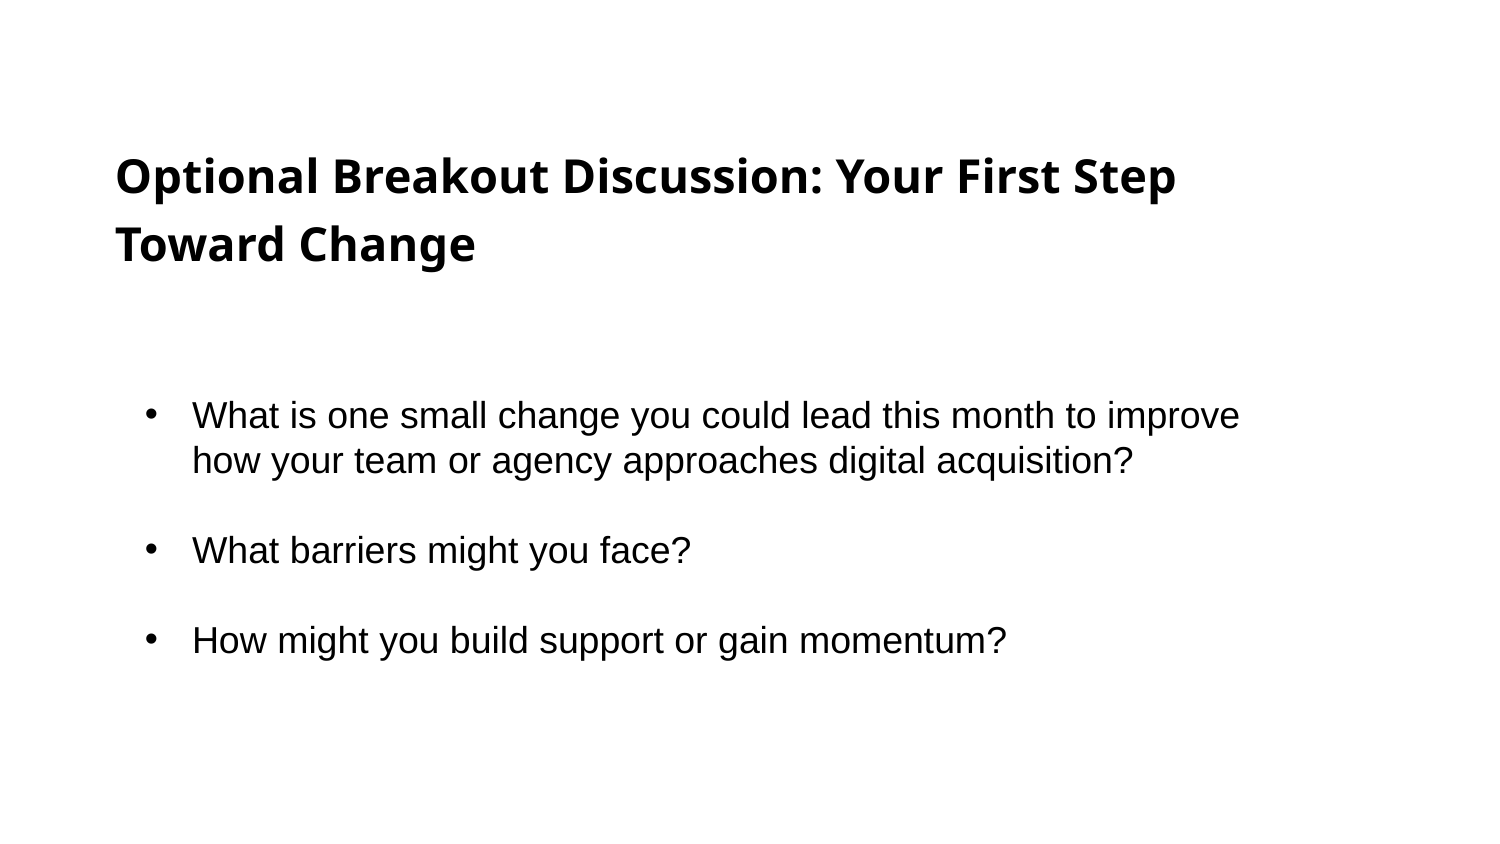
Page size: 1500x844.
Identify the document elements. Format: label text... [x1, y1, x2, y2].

text_box What is one small change you could lead this month to improve how your team or agency approaches digital acquisition? What barriers might you face? How might you build support or gain momentum? [130, 375, 1277, 676]
title Optional Breakout Discussion: Your First Step Toward Change [99, 99, 1307, 306]
